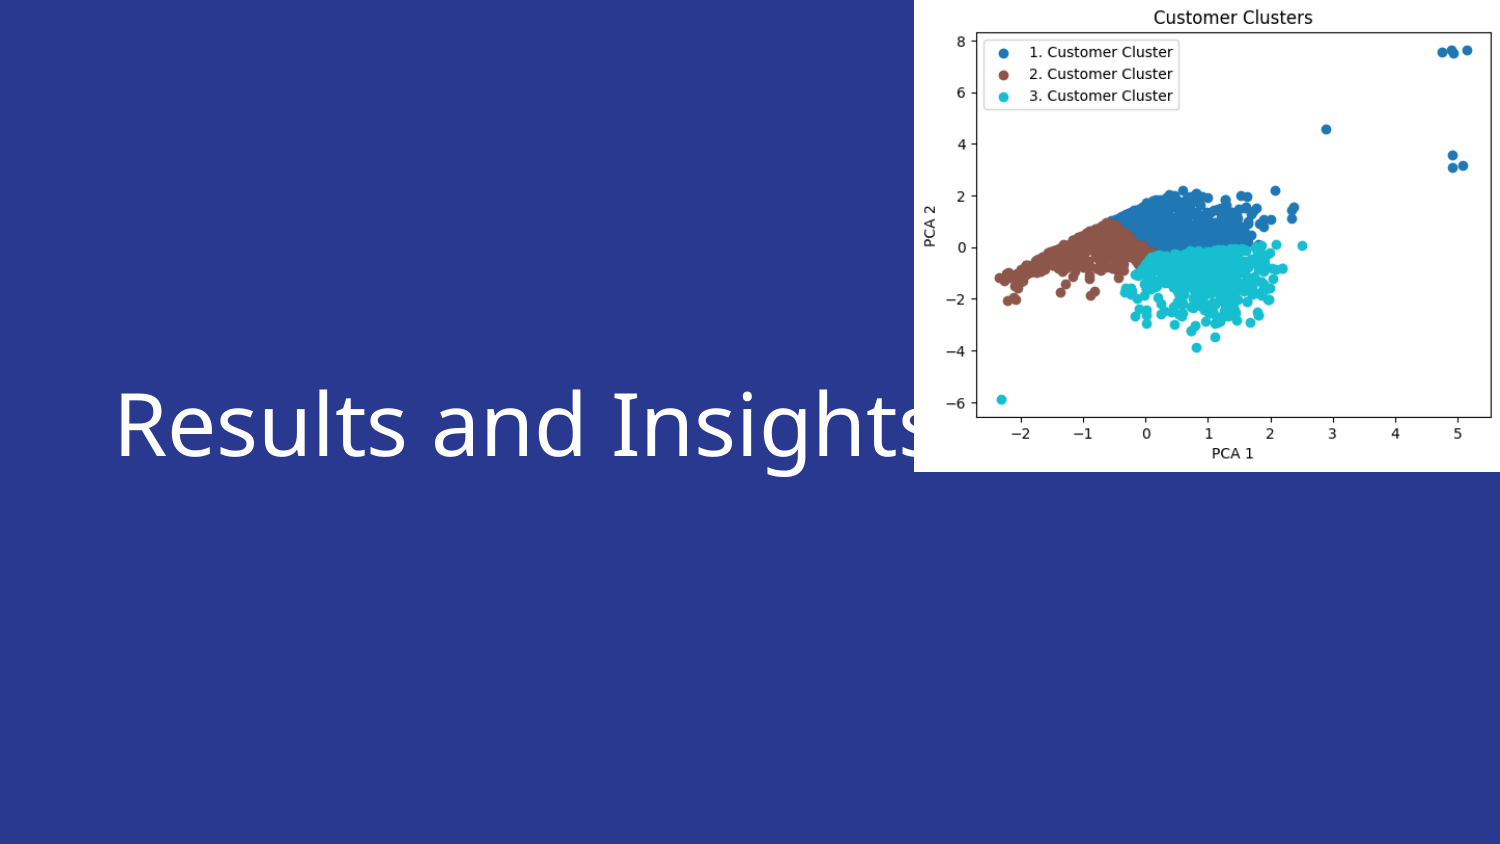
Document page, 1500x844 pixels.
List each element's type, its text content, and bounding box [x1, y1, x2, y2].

title Results and Insights [98, 353, 1447, 491]
picture [913, 0, 1500, 472]
